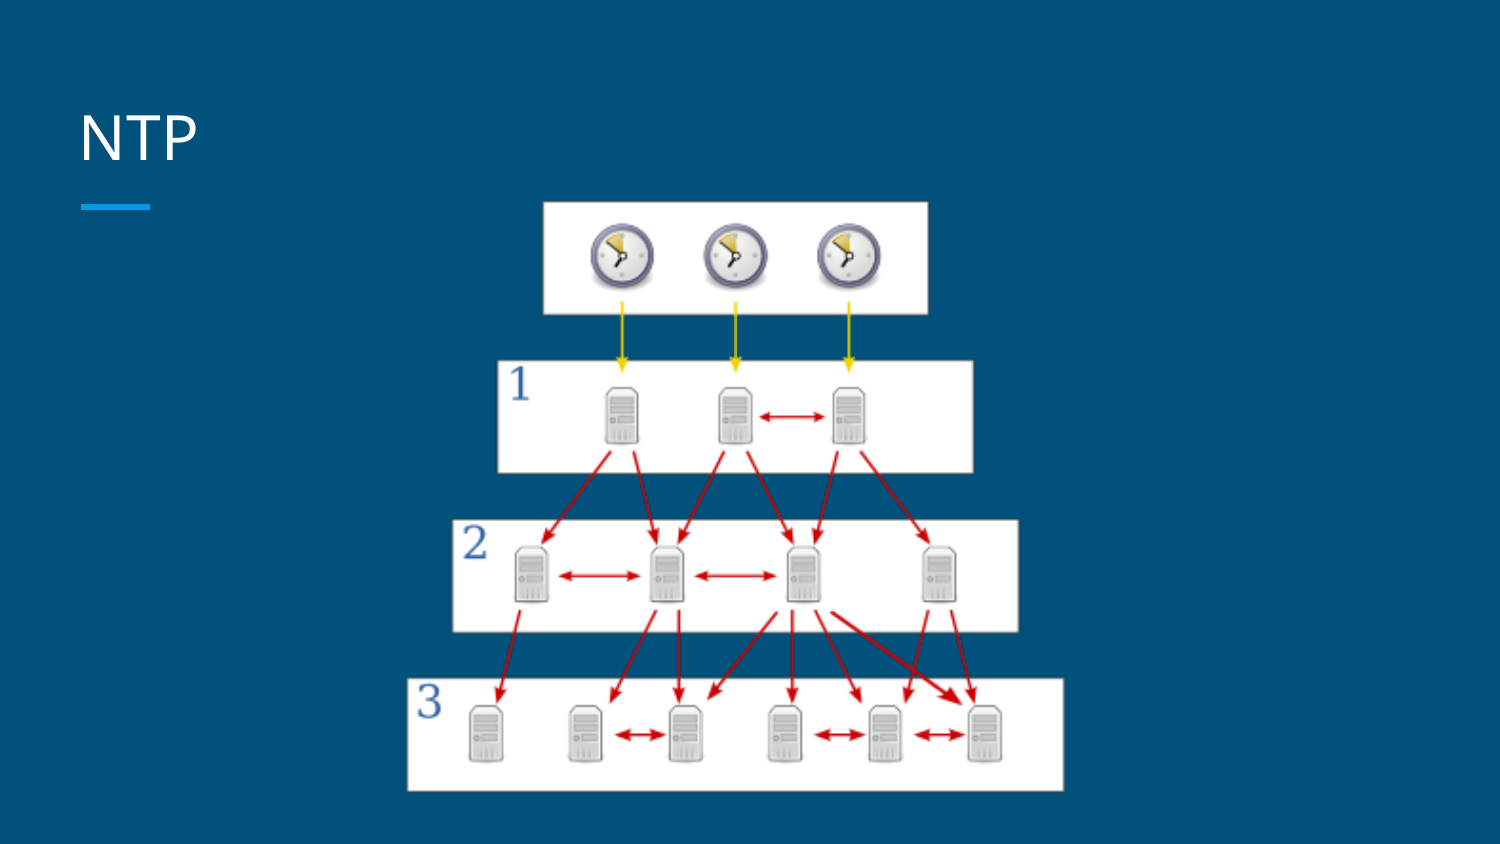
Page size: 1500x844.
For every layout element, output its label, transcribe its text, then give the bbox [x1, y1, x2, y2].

picture [406, 201, 1066, 792]
title NTP [63, 75, 1437, 188]
